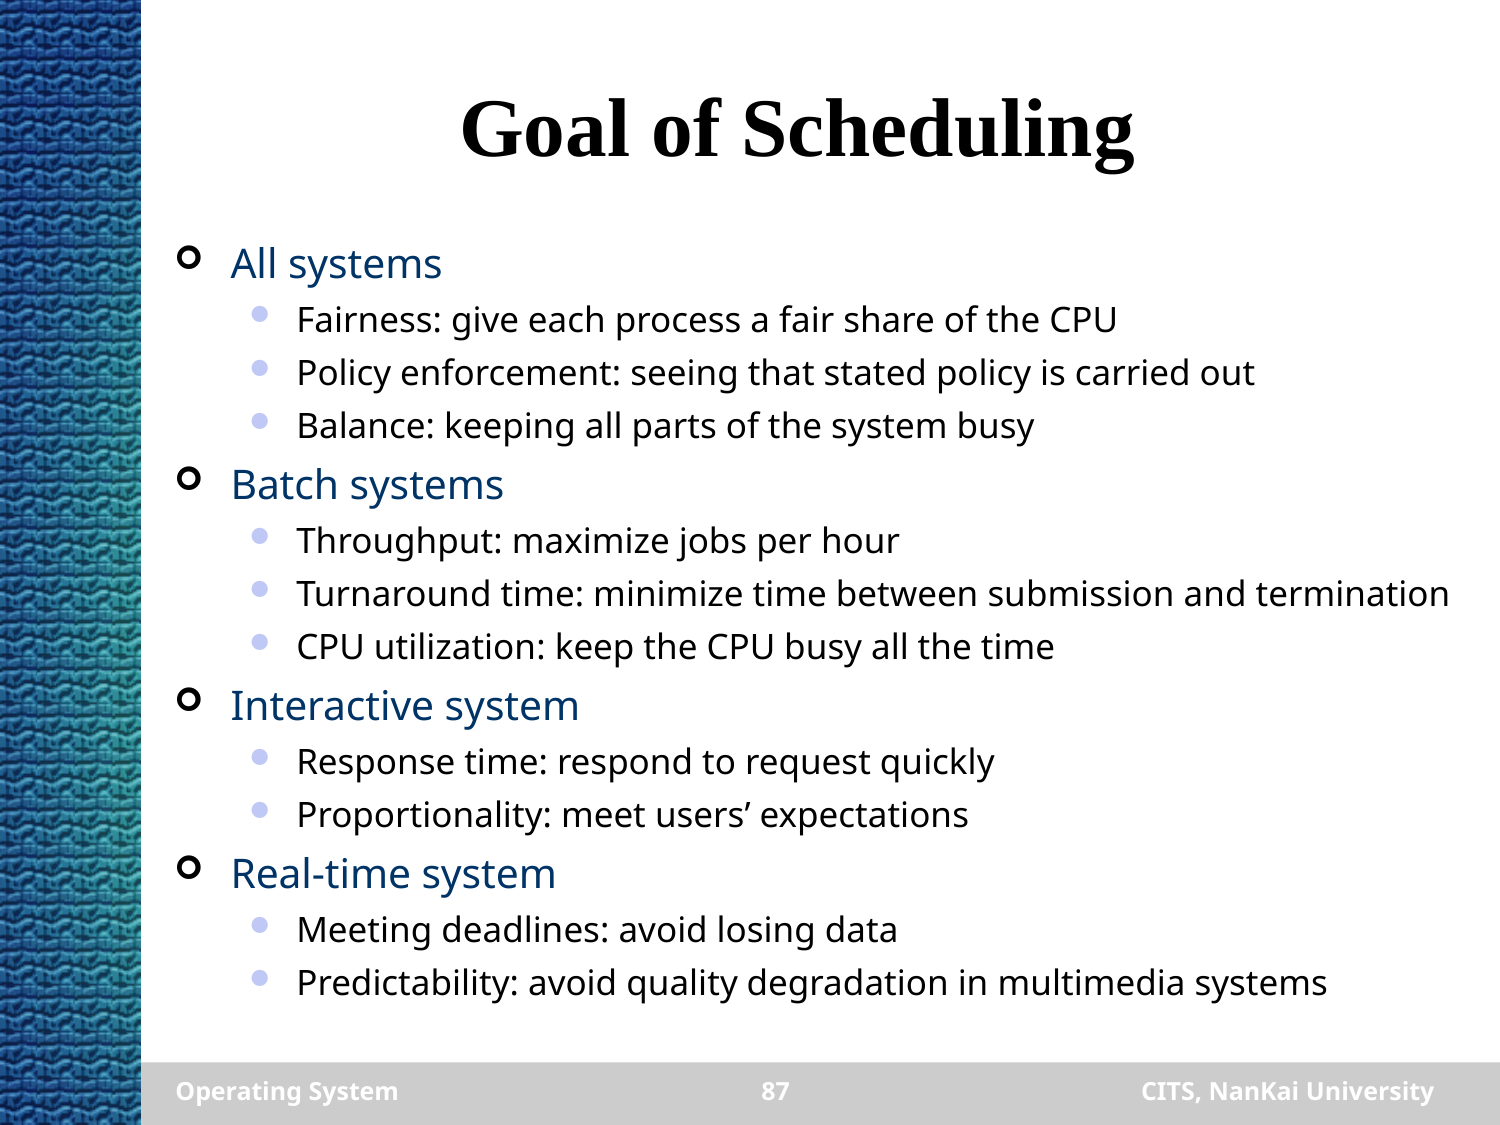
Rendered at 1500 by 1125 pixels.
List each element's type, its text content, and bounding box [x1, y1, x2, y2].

slide_number 87 [600, 1067, 951, 1118]
title Goal of Scheduling [159, 50, 1436, 197]
list All systems Fairness: give each process a fair share of the CPU Policy enforcement: seeing that stated policy is carried out Balance: keeping all parts of the system busy Batch systems Throughput: maximize jobs per hour Turnaround time: minimize time between submission and termination CPU utilization: keep the CPU busy all the time Interactive system Response time: respond to request quickly Proportionality: meet users’ expectations Real-time system Meeting deadlines: avoid losing data Predictability: avoid quality degradation in multimedia systems [159, 224, 1483, 1055]
picture [0, 0, 141, 1125]
slide_number Operating System [160, 1067, 574, 1118]
footer CITS, NanKai University [974, 1067, 1451, 1118]
